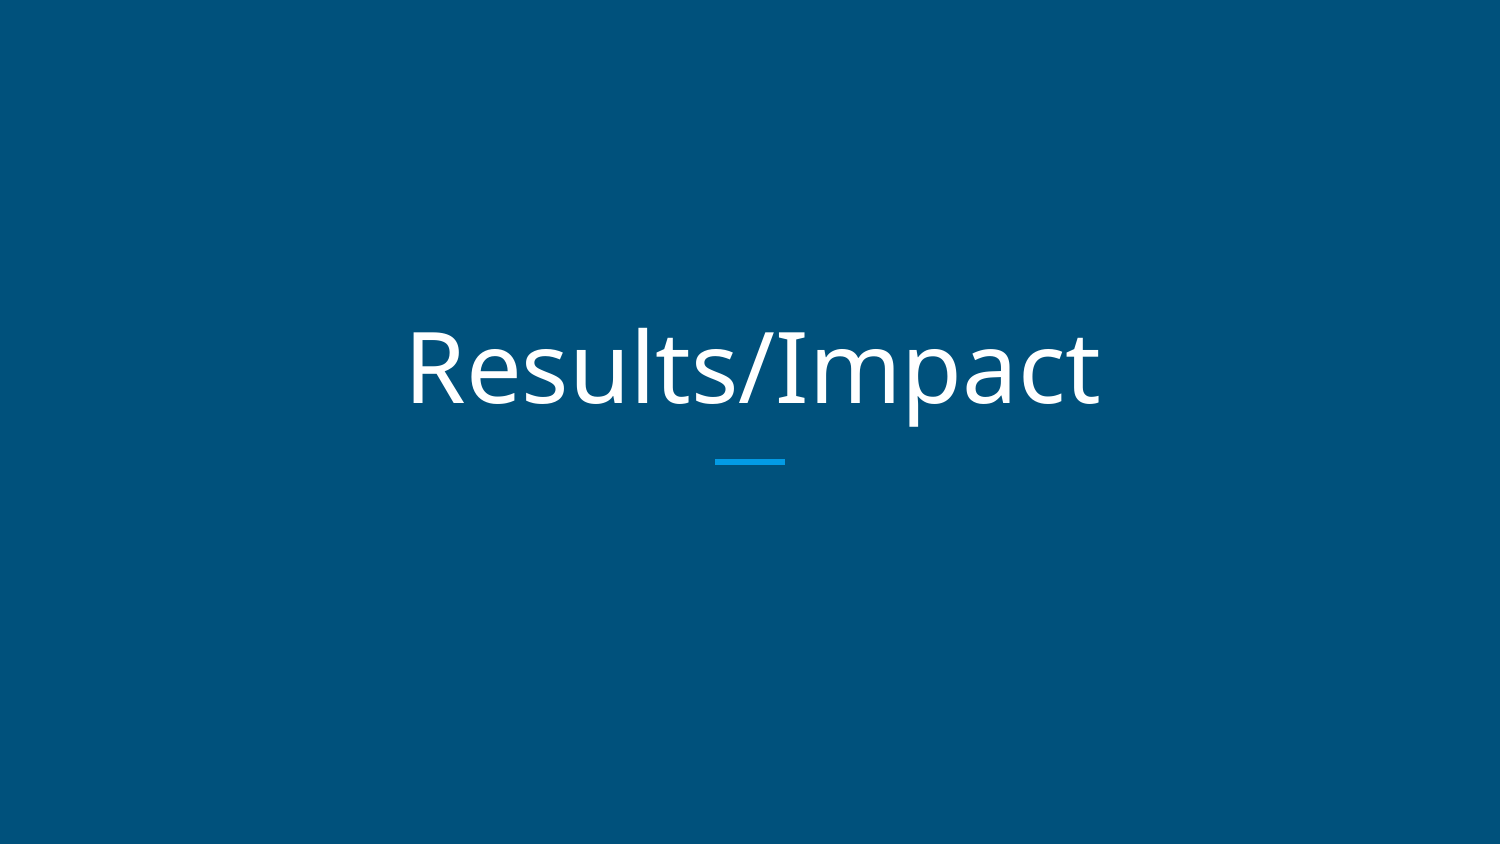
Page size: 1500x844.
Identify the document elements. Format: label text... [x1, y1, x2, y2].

title Results/Impact [78, 289, 1428, 439]
